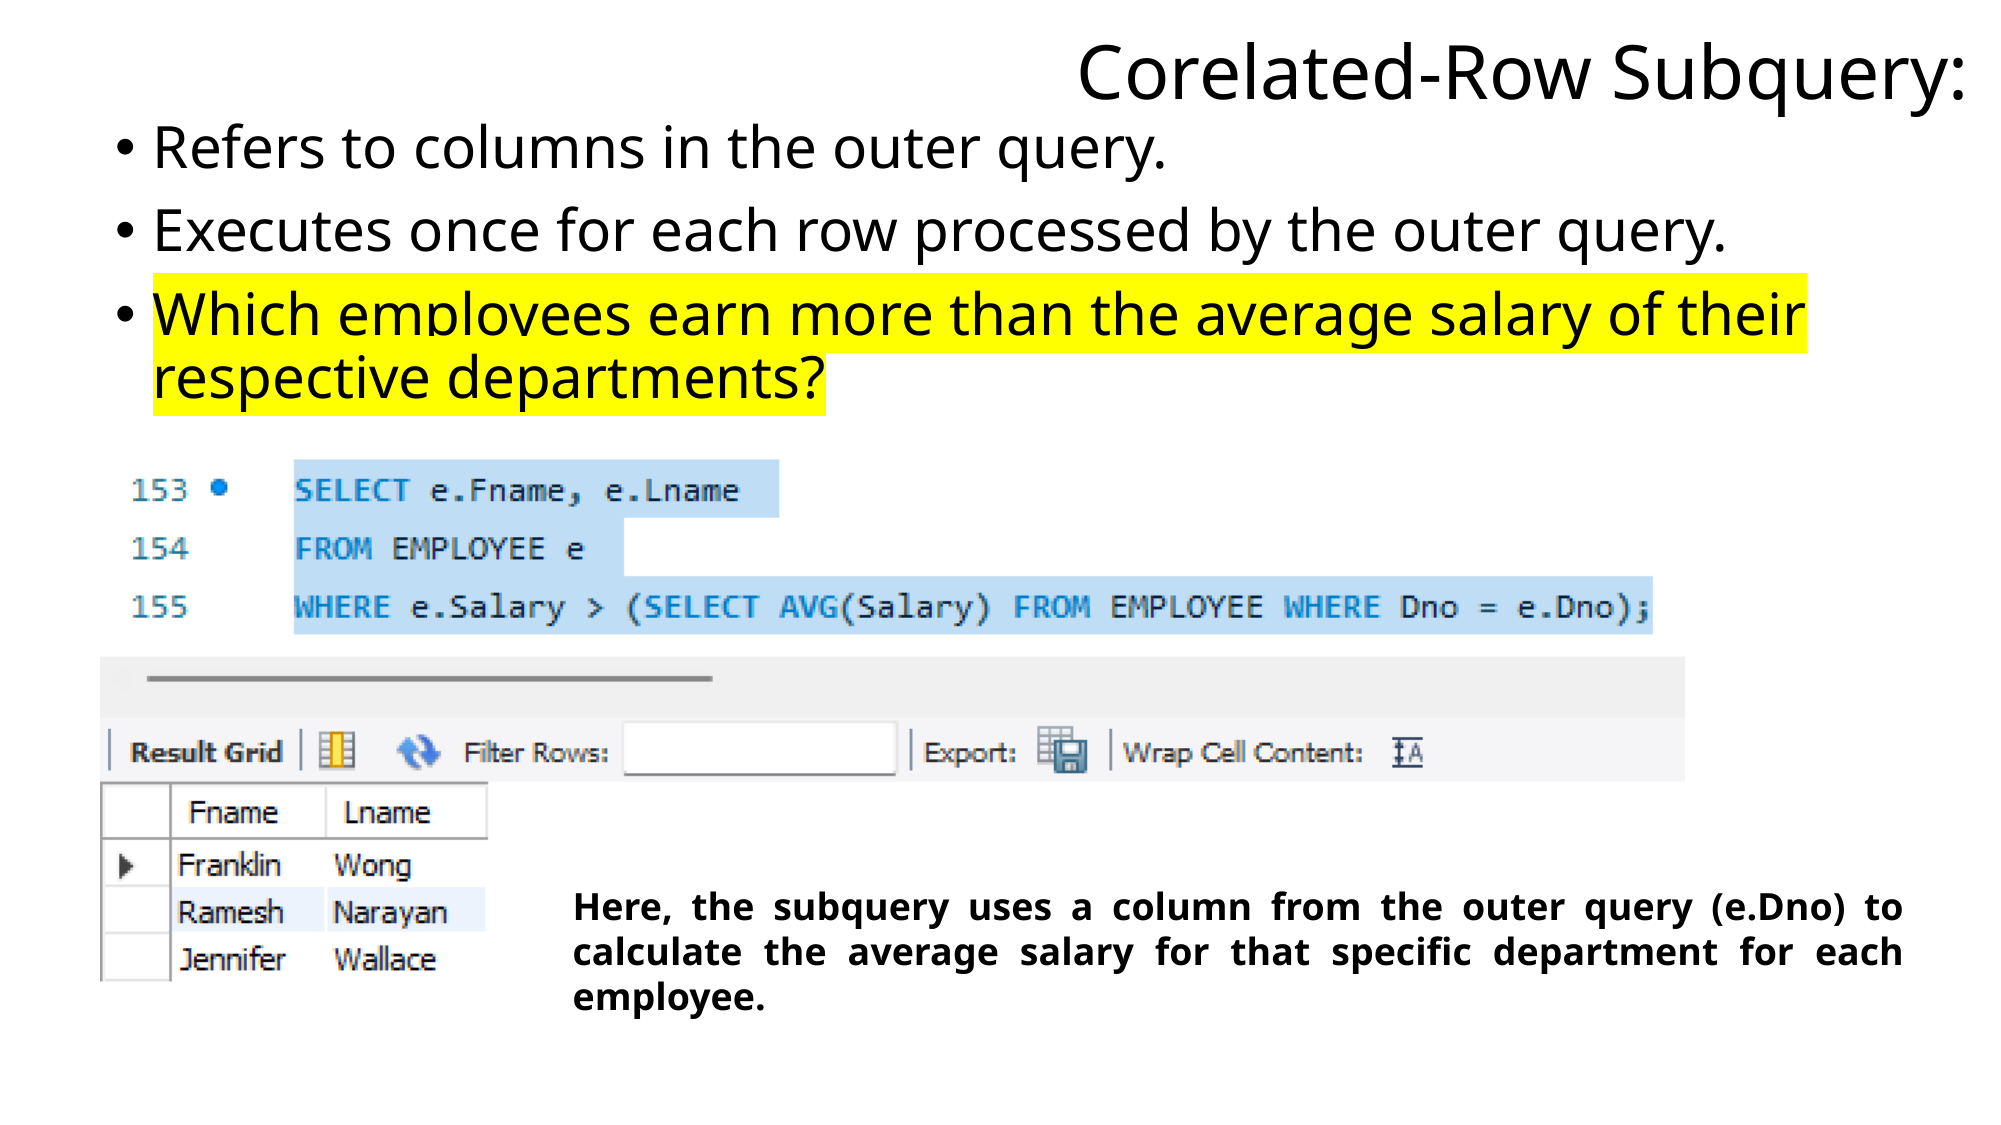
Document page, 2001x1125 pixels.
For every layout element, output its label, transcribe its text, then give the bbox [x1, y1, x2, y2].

title Corelated-Row Subquery: [1061, 0, 2000, 184]
text_box Here, the subquery uses a column from the outer query (e.Dno) to calculate the average salary for that specific department for each employee. [557, 875, 1921, 1026]
list Refers to columns in the outer query. Executes once for each row processed by the outer query. Which employees earn more than the average salary of their respective departments? [100, 110, 1826, 522]
picture [99, 442, 1686, 1015]
